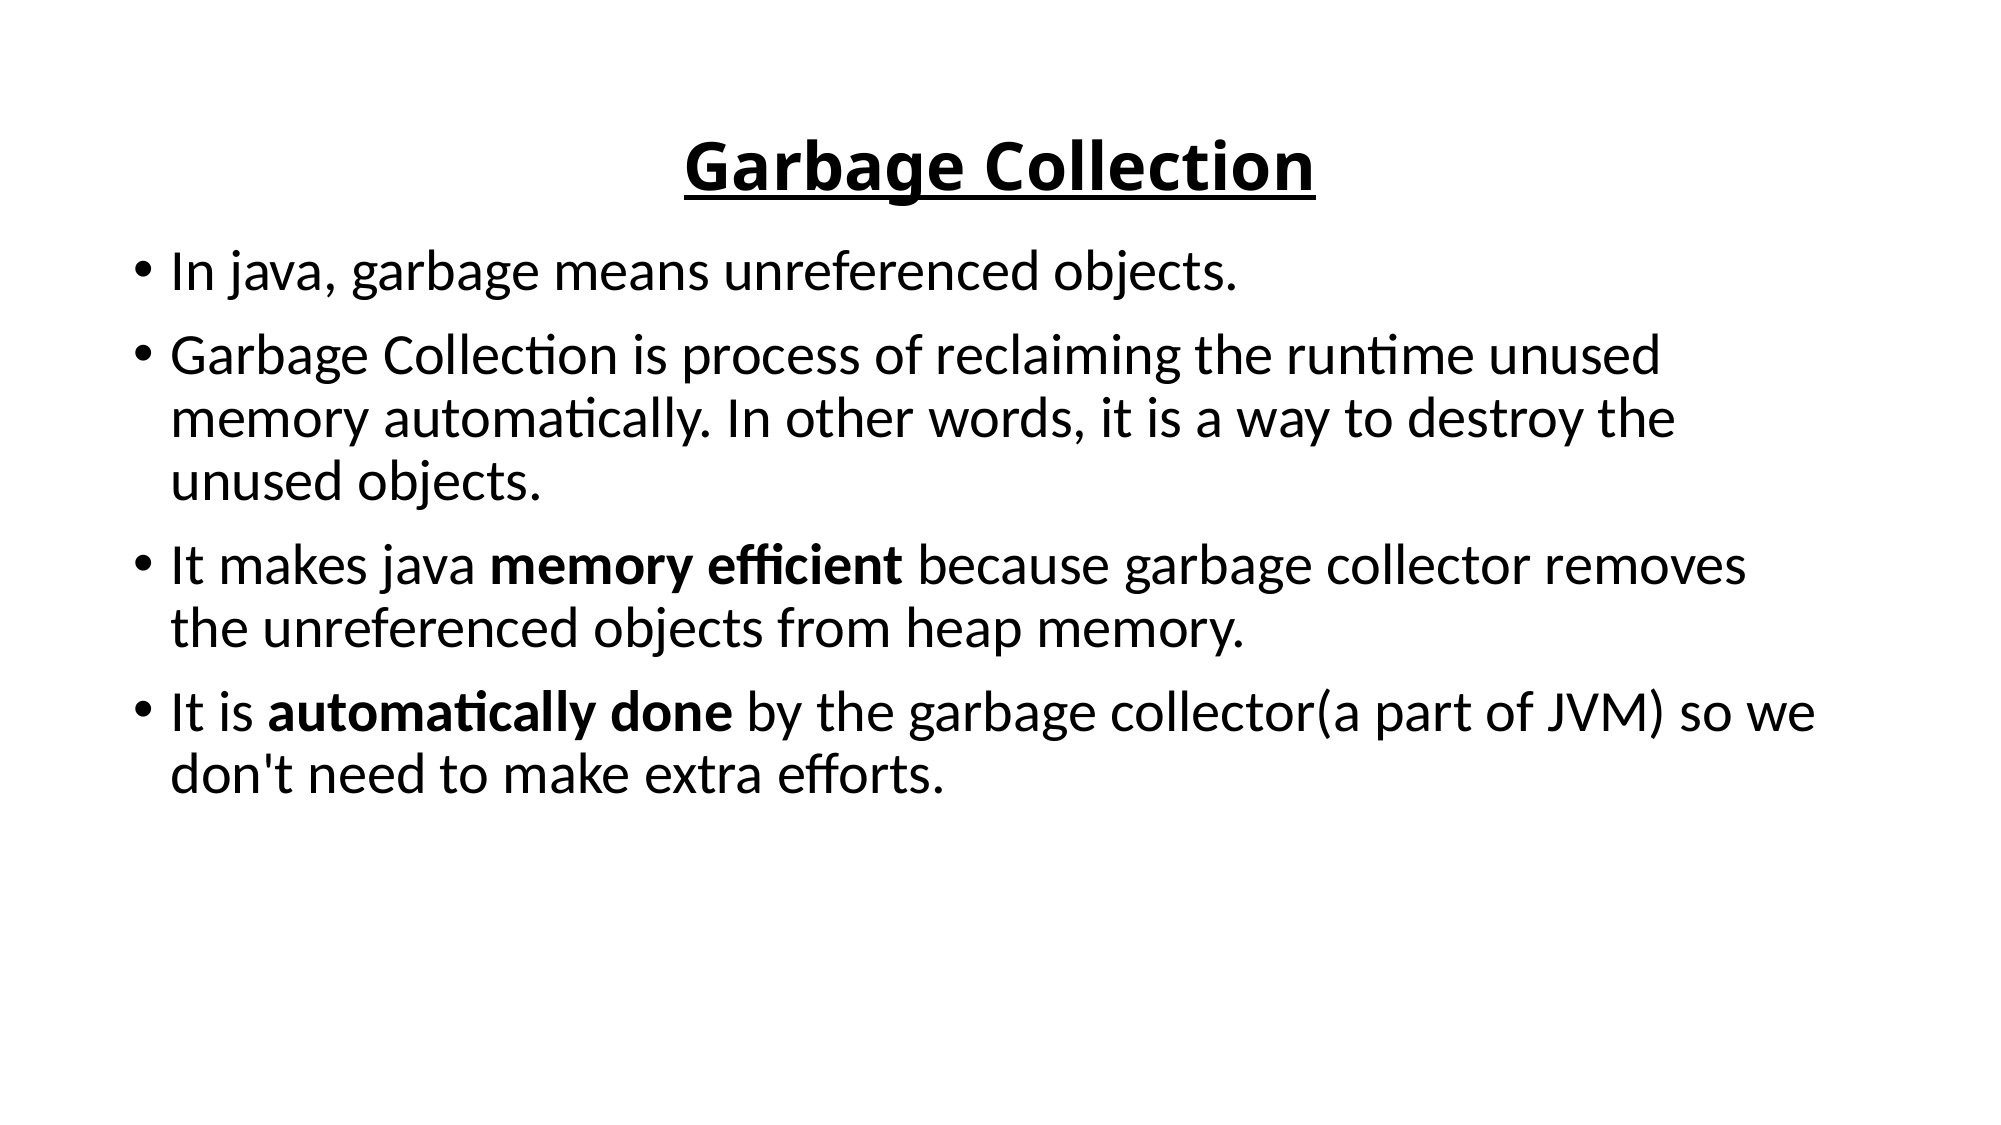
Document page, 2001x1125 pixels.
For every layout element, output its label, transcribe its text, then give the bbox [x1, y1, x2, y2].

list In java, garbage means unreferenced objects. Garbage Collection is process of reclaiming the runtime unused memory automatically. In other words, it is a way to destroy the unused objects. It makes java memory efficient because garbage collector removes the unreferenced objects from heap memory. It is automatically done by the garbage collector(a part of JVM) so we don't need to make extra efforts. [118, 233, 1844, 947]
title Garbage Collection [137, 59, 1863, 278]
